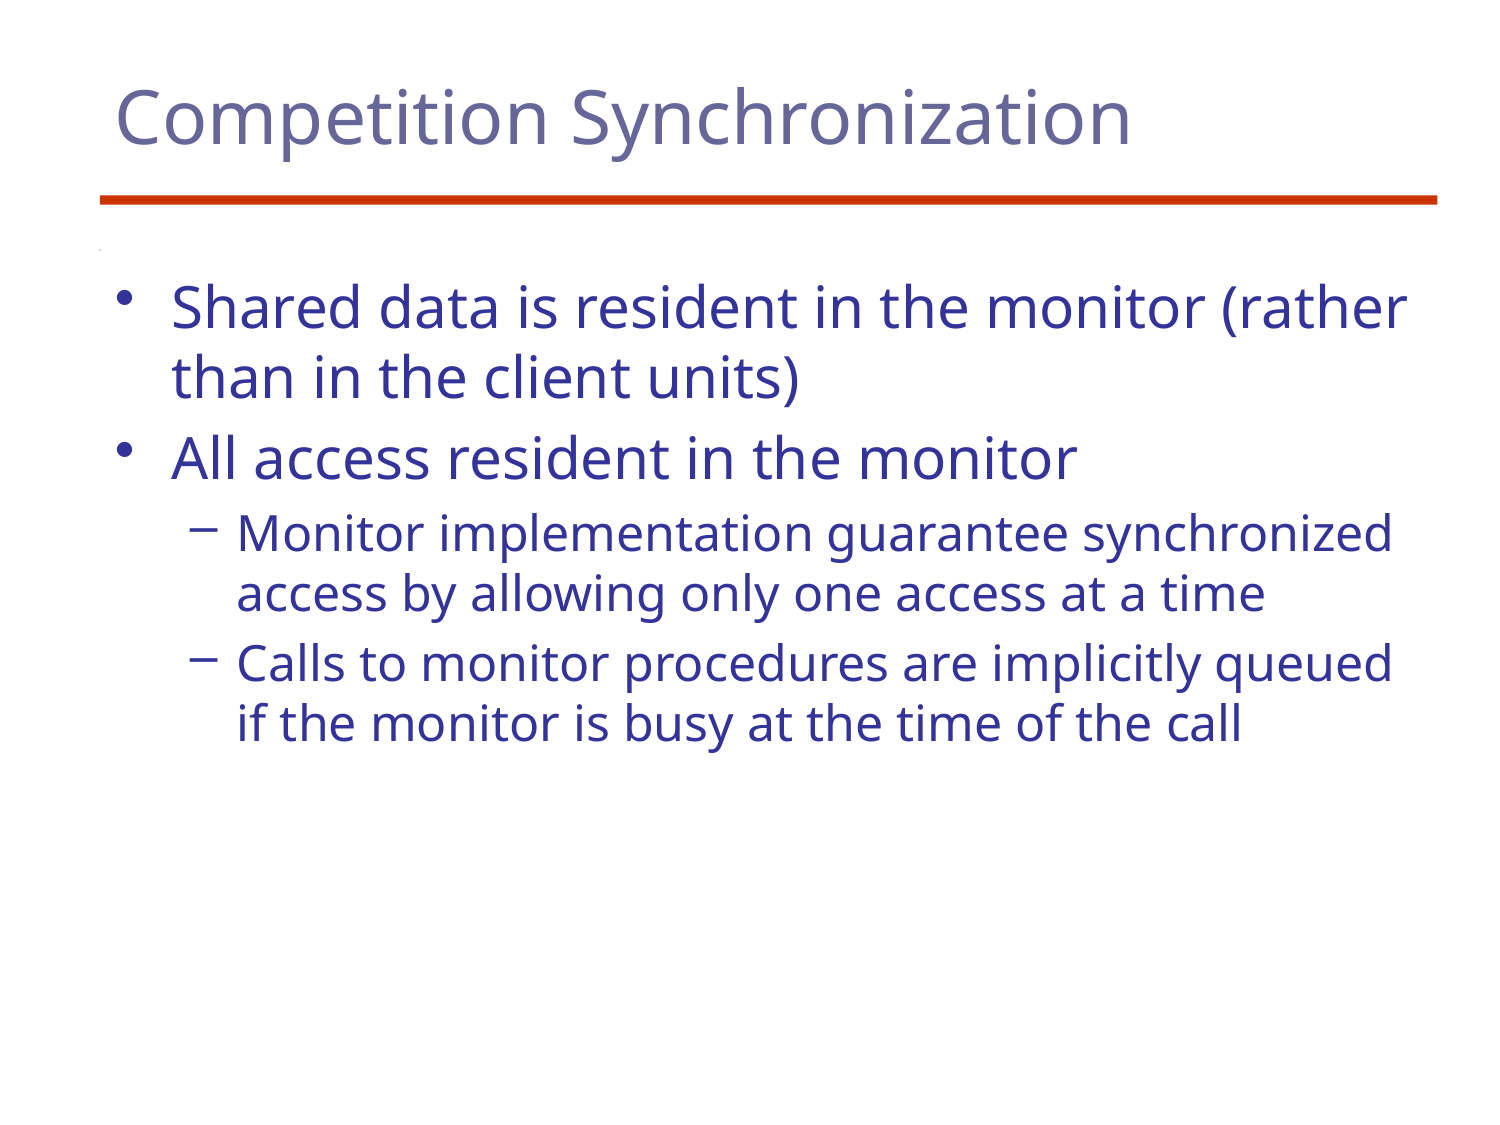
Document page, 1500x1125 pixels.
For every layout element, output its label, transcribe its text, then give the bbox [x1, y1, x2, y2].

list Shared data is resident in the monitor (rather than in the client units) All access resident in the monitor Monitor implementation guarantee synchronized access by allowing only one access at a time Calls to monitor procedures are implicitly queued if the monitor is busy at the time of the call [99, 262, 1438, 1013]
title Competition Synchronization [99, 62, 1438, 250]
